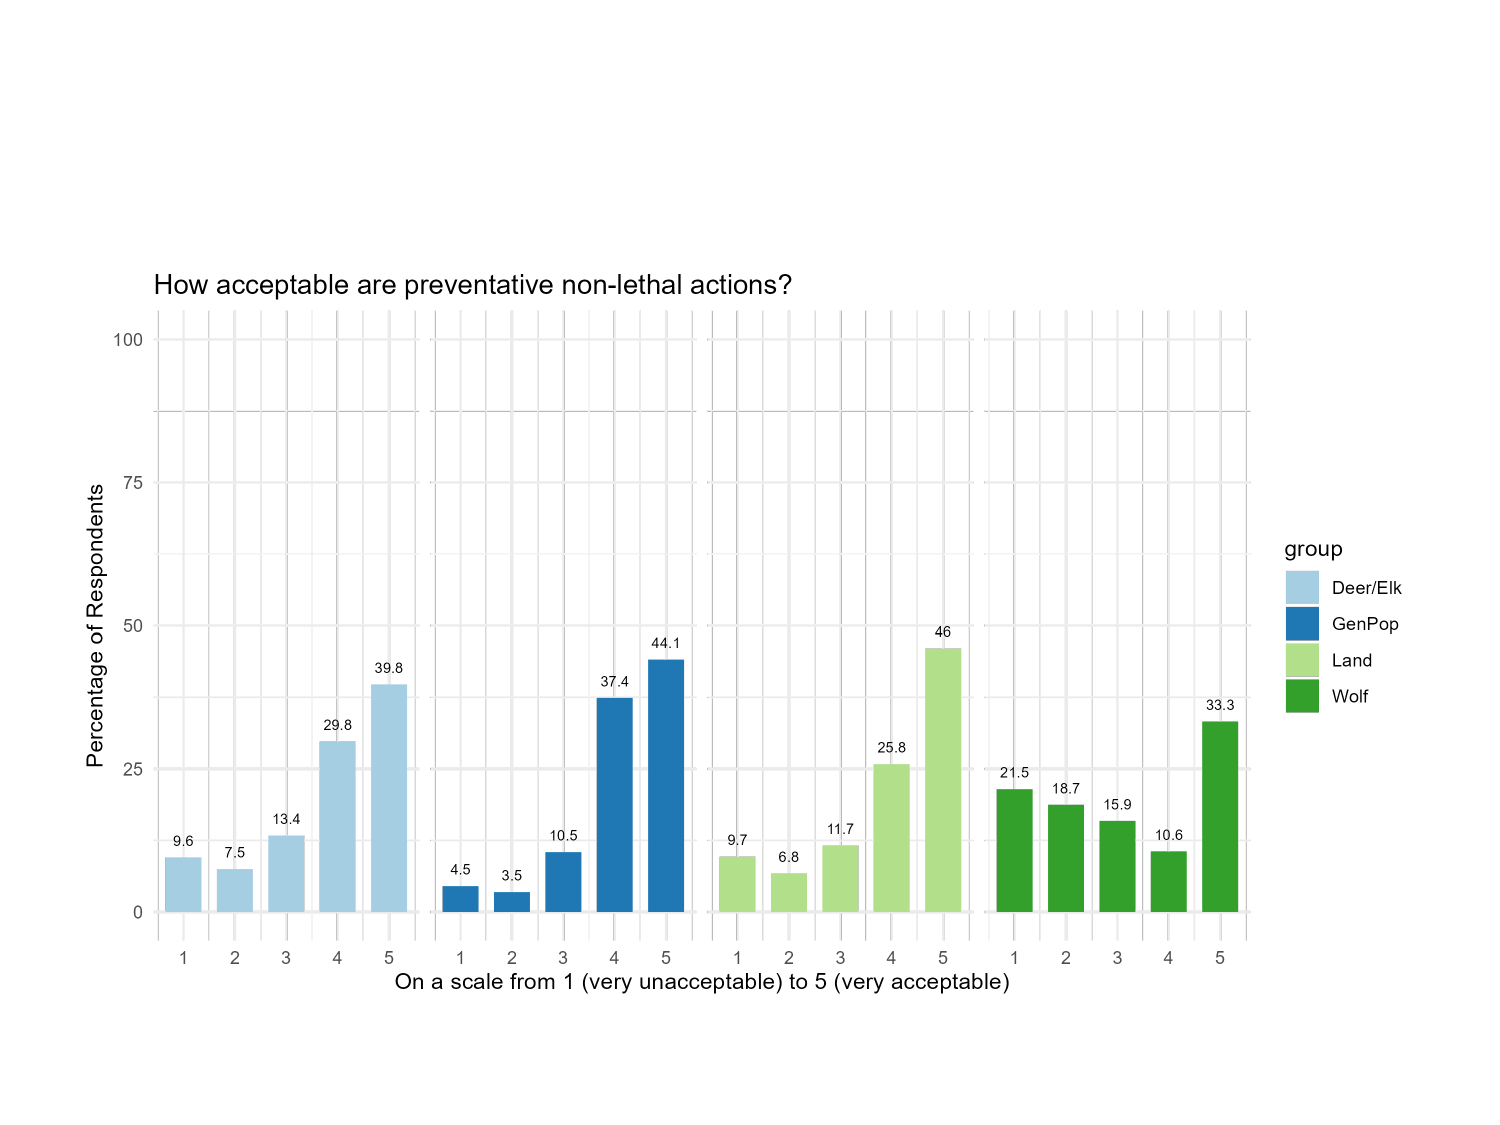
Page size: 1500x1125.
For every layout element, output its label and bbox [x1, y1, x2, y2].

list [74, 262, 1426, 1006]
